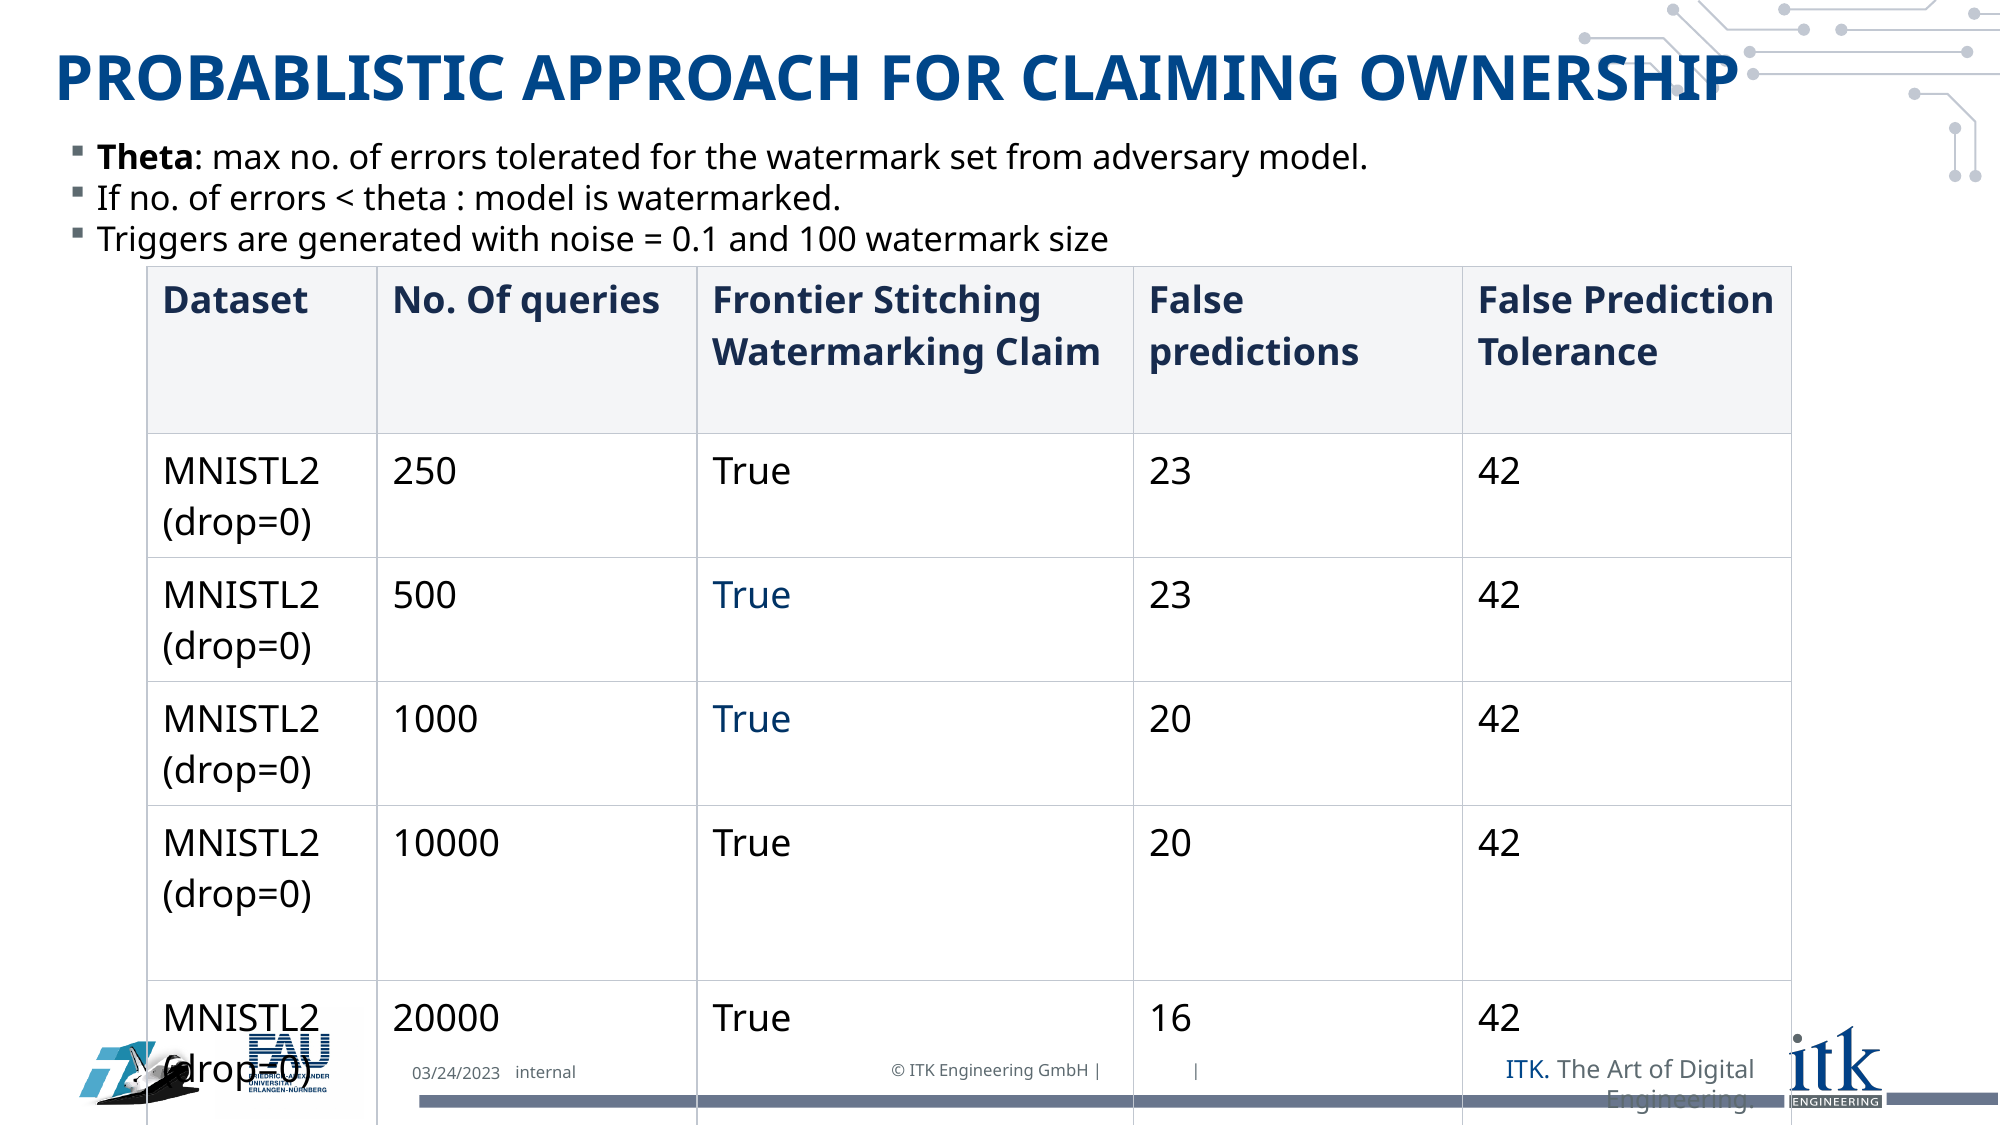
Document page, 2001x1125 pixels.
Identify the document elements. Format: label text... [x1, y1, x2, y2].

table_header No. Of queries [378, 267, 696, 433]
table_cell True [698, 434, 1133, 557]
table_cell MNISTL2 (drop=0) [148, 682, 376, 805]
table_header False predictions [1134, 267, 1462, 433]
table_cell 500 [378, 558, 696, 681]
table_cell 42 [1463, 981, 1791, 1125]
table_cell 20 [1134, 806, 1462, 980]
table_cell 23 [1134, 558, 1462, 681]
table_cell MNISTL2 (drop=0) [148, 434, 376, 557]
table_cell MNISTL2 (drop=0) [148, 558, 376, 681]
table_cell MNISTL2 (drop=0) [148, 981, 376, 1125]
picture [77, 1039, 146, 1108]
table_cell True [698, 806, 1133, 980]
table_cell 250 [378, 434, 696, 557]
table_cell True [698, 981, 1133, 1125]
table_cell 42 [1463, 434, 1791, 557]
table_cell 20000 [378, 981, 696, 1125]
table_cell 16 [1134, 981, 1462, 1125]
table_cell 42 [1463, 558, 1791, 681]
table_cell 20 [1134, 682, 1462, 805]
table_cell 23 [1134, 434, 1462, 557]
list Theta: max no. of errors tolerated for the watermark set from adversary model. If no. of errors < theta : model is watermarked. Triggers are generated with noise = 0.1 and 100 watermark size [54, 128, 1942, 267]
table_cell 10000 [378, 806, 696, 980]
table_cell MNISTL2 (drop=0) [148, 806, 376, 980]
table_cell True [698, 558, 1133, 681]
picture [1792, 1026, 1882, 1108]
table_cell 1000 [378, 682, 696, 805]
table_header Dataset [148, 267, 376, 433]
table_cell 42 [1463, 806, 1791, 980]
table_header Frontier Stitching Watermarking Claim [698, 267, 1133, 433]
table_header False Prediction Tolerance [1463, 267, 1791, 433]
table_cell True [698, 682, 1133, 805]
table_cell 42 [1463, 682, 1791, 805]
title PRoBABLISTIC APPROACH FOR CLAIMING OWNERSHIP [54, 38, 1863, 114]
